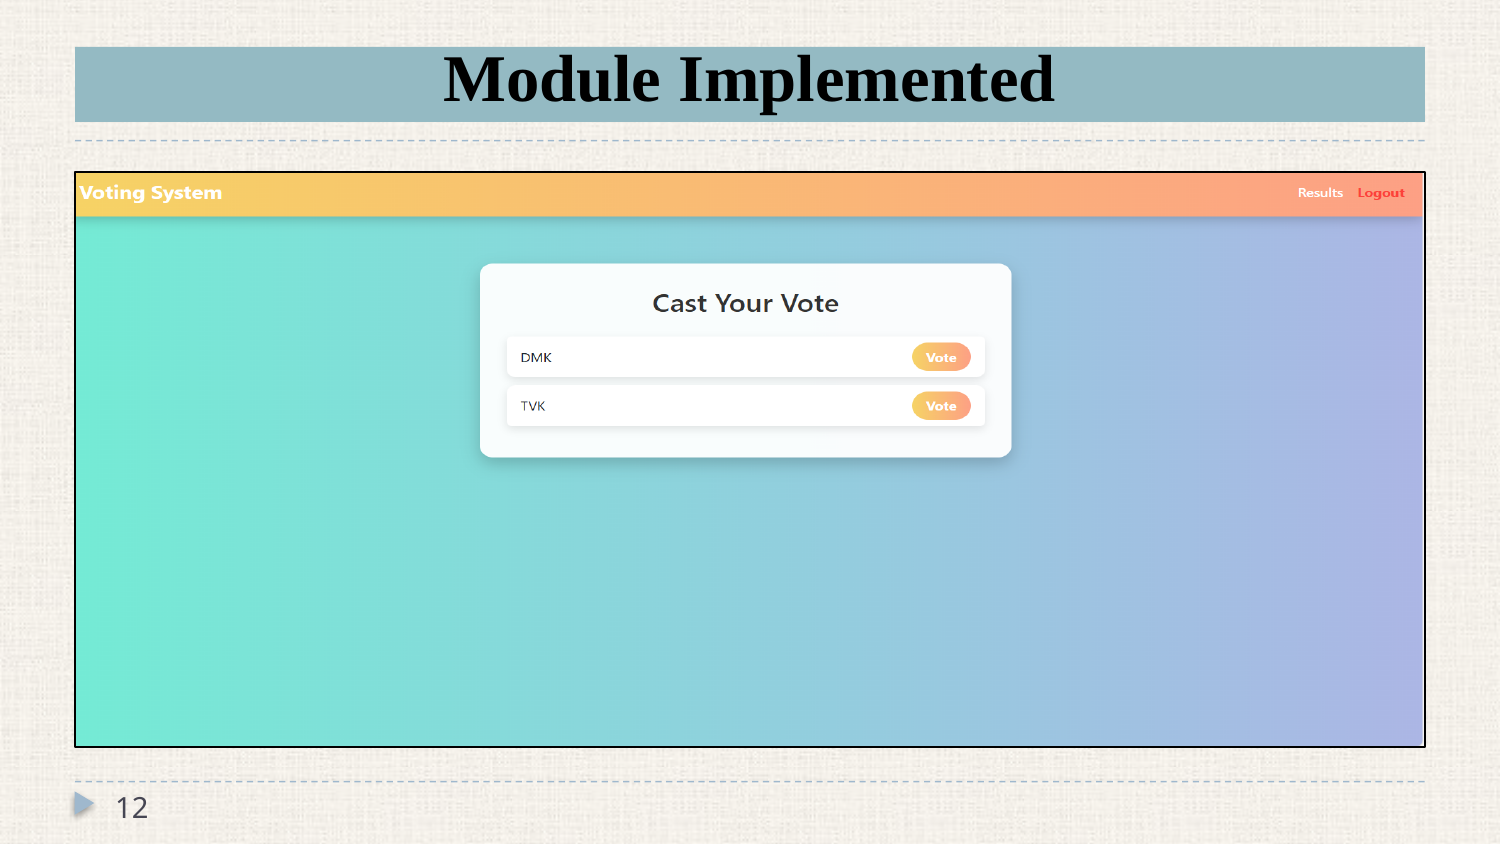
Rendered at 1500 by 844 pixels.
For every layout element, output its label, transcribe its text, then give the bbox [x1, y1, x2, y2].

text_box [74, 171, 1425, 747]
title Module Implemented [75, 46, 1425, 122]
slide_number 12 [100, 782, 426, 827]
